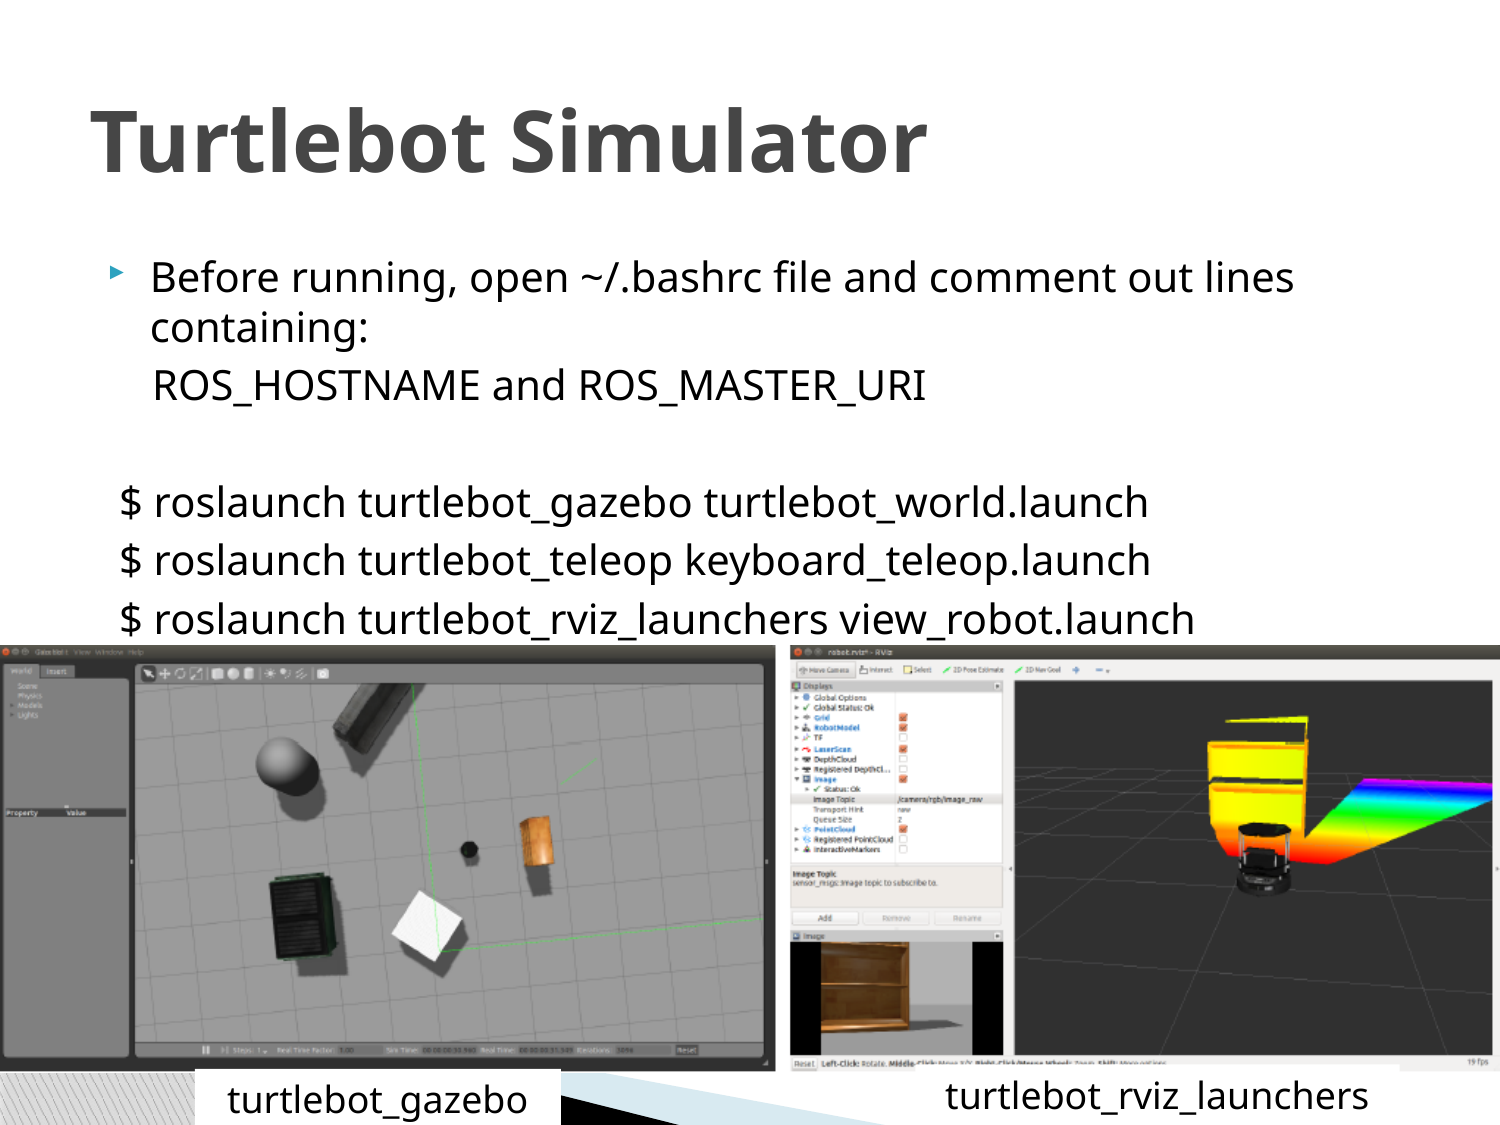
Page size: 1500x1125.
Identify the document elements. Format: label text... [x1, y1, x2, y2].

picture [0, 644, 1500, 1073]
text_box turtlebot_gazebo [194, 1085, 561, 1125]
list Before running, open ~/.bashrc file and comment out lines containing: ROS_HOSTNAME and ROS_MASTER_URI $ roslaunch turtlebot_gazebo turtlebot_world.launch $ roslaunch turtlebot_teleop keyboard_teleop.launch $ roslaunch turtlebot_rviz_launchers view_robot.launch [75, 243, 1425, 644]
title Turtlebot Simulator [75, 45, 1425, 233]
text_box turtlebot_rviz_launchers [915, 1085, 1400, 1125]
